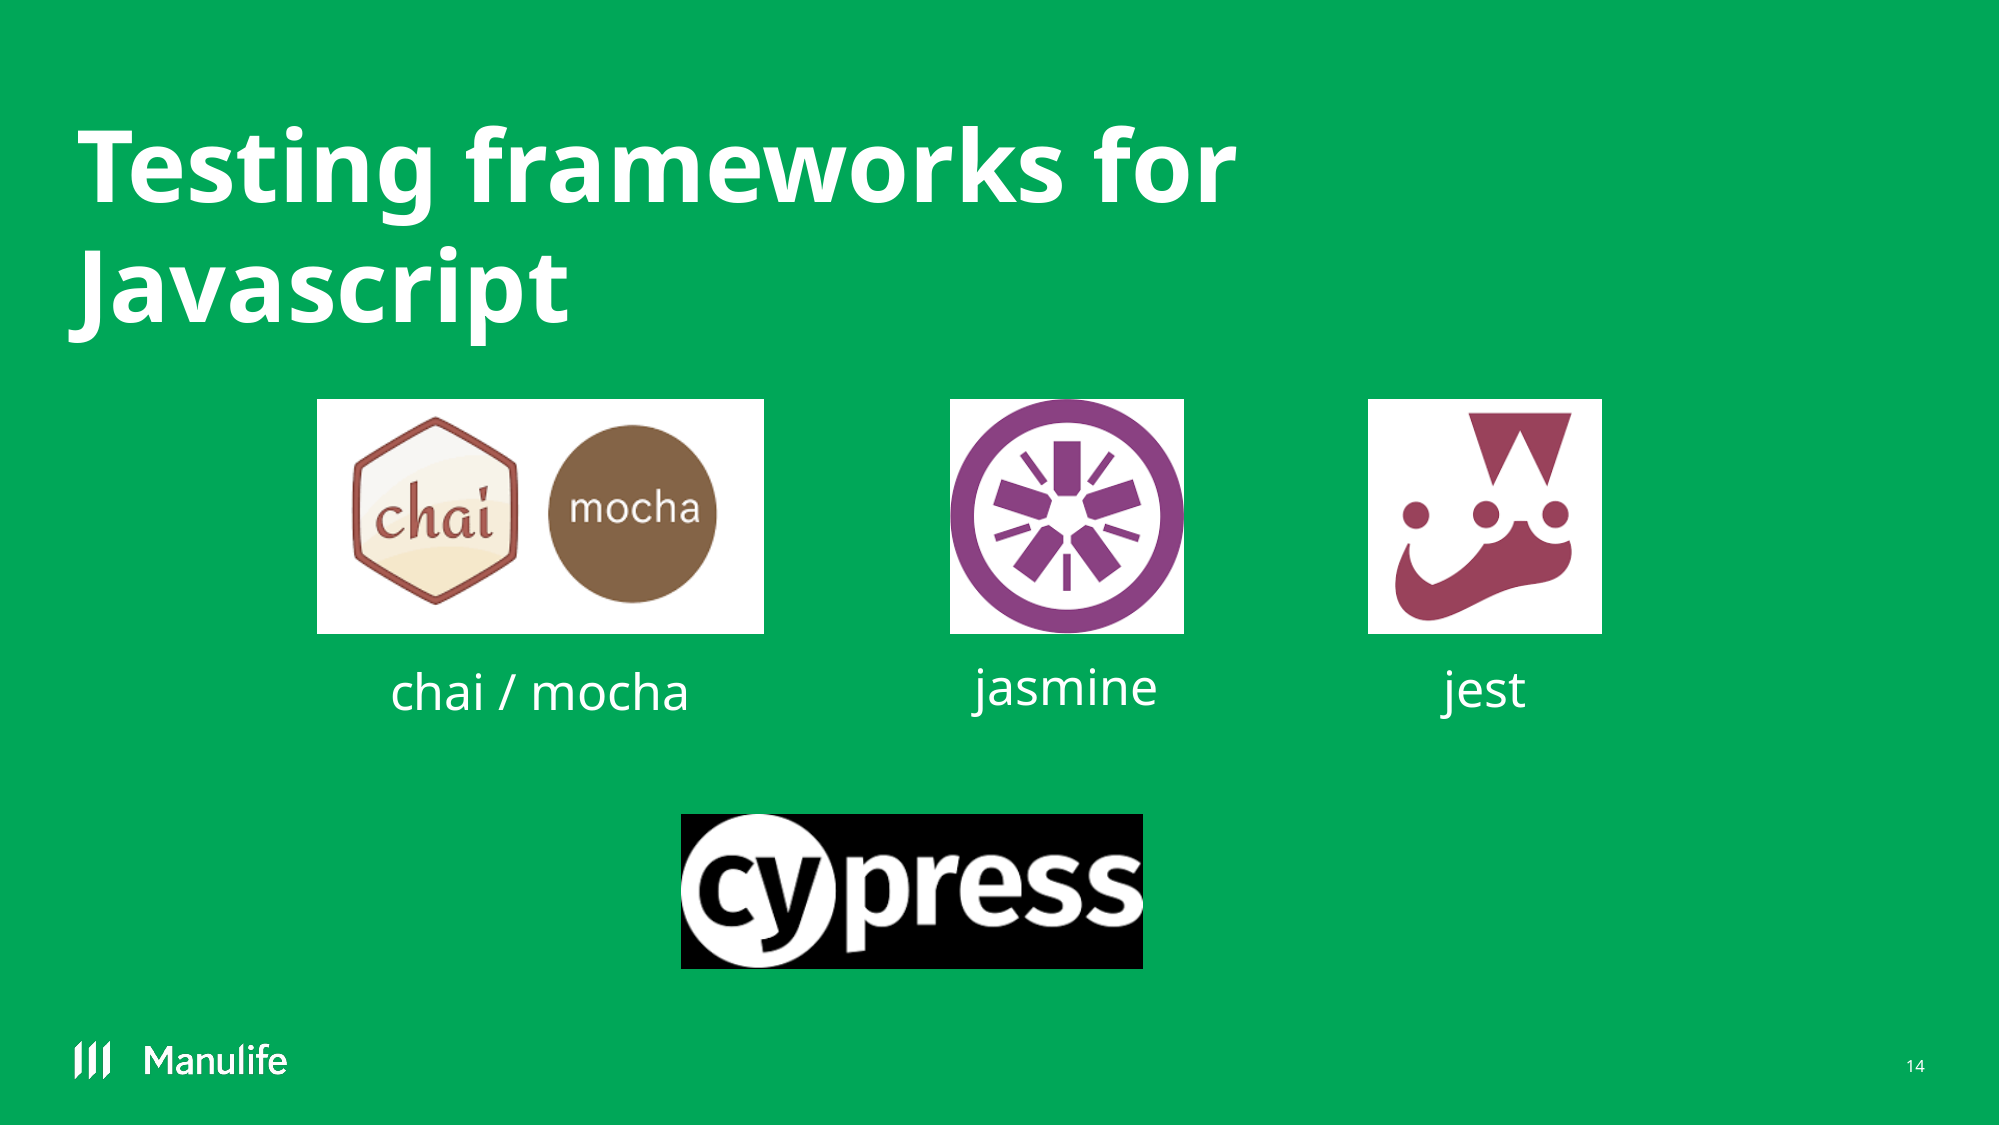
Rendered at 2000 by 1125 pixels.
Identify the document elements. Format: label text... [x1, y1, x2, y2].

picture [681, 814, 1143, 969]
text_box jasmine [842, 650, 1291, 721]
text_box jest [1261, 652, 1709, 723]
slide_number 14 [1878, 1049, 1925, 1079]
picture [39, 1005, 322, 1115]
picture [316, 399, 764, 634]
picture [949, 399, 1184, 634]
text_box chai / mocha [316, 655, 764, 726]
picture [1368, 399, 1602, 634]
title Testing frameworks for Javascript [76, 76, 1748, 368]
